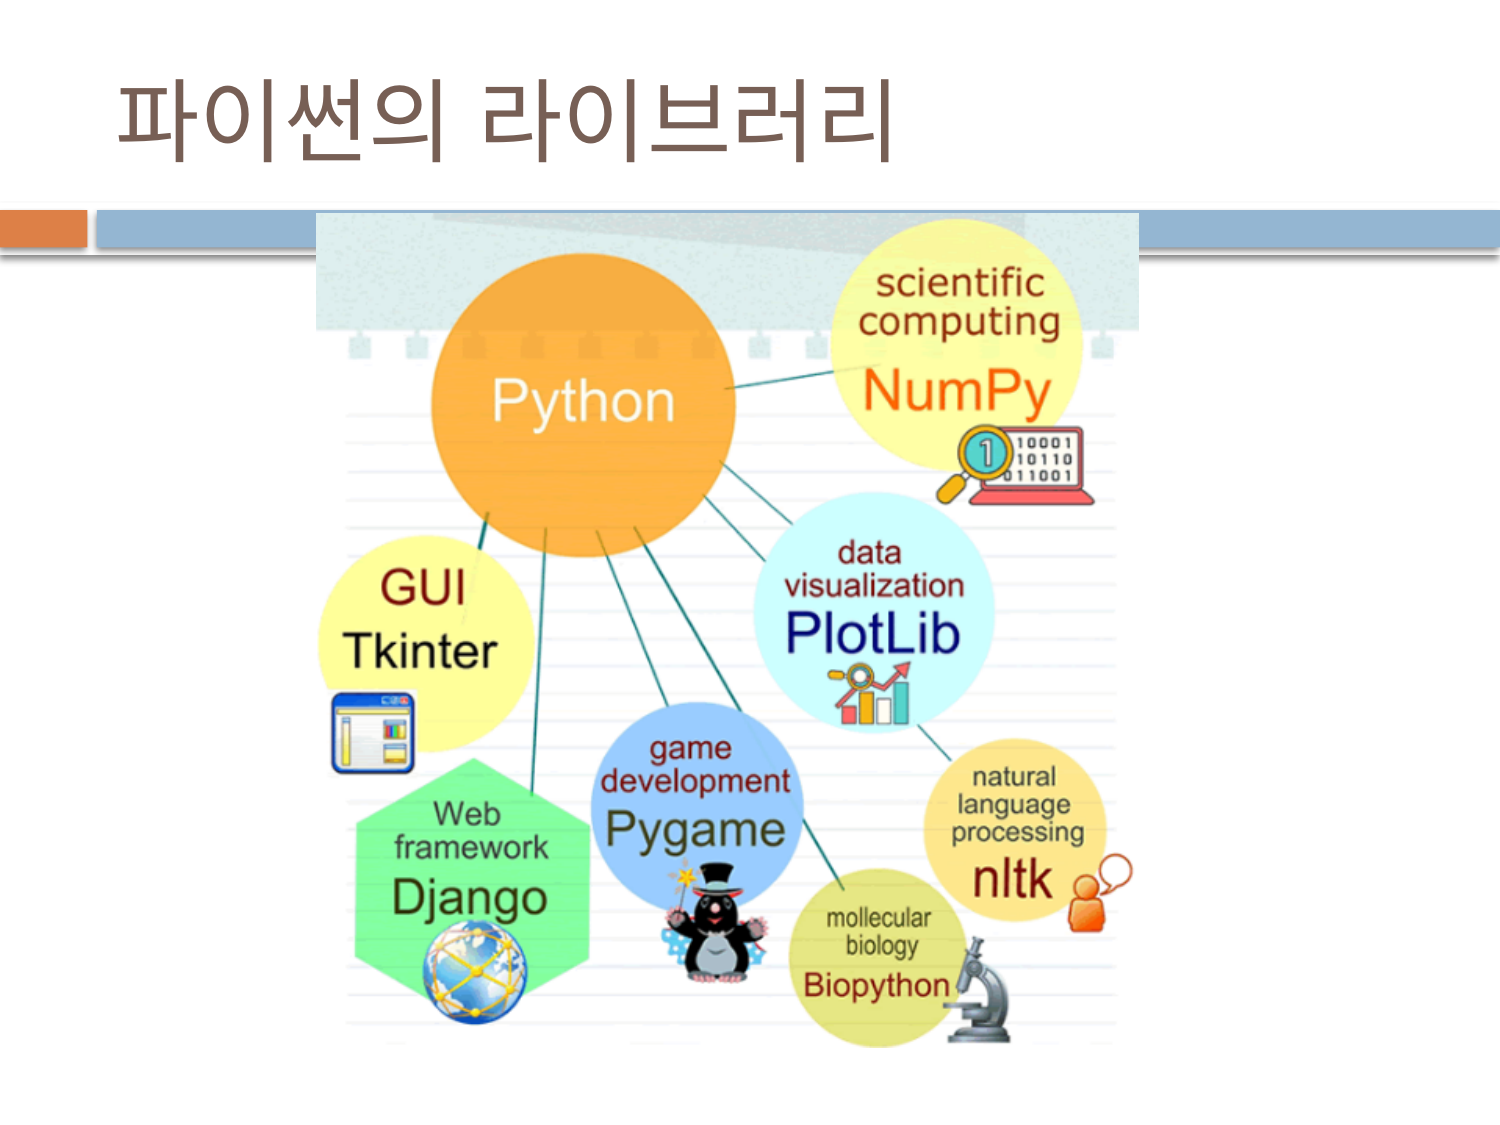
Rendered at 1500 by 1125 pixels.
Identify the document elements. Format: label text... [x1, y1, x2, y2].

title 파이썬의 라이브러리 [100, 37, 1438, 200]
picture [316, 213, 1139, 1049]
